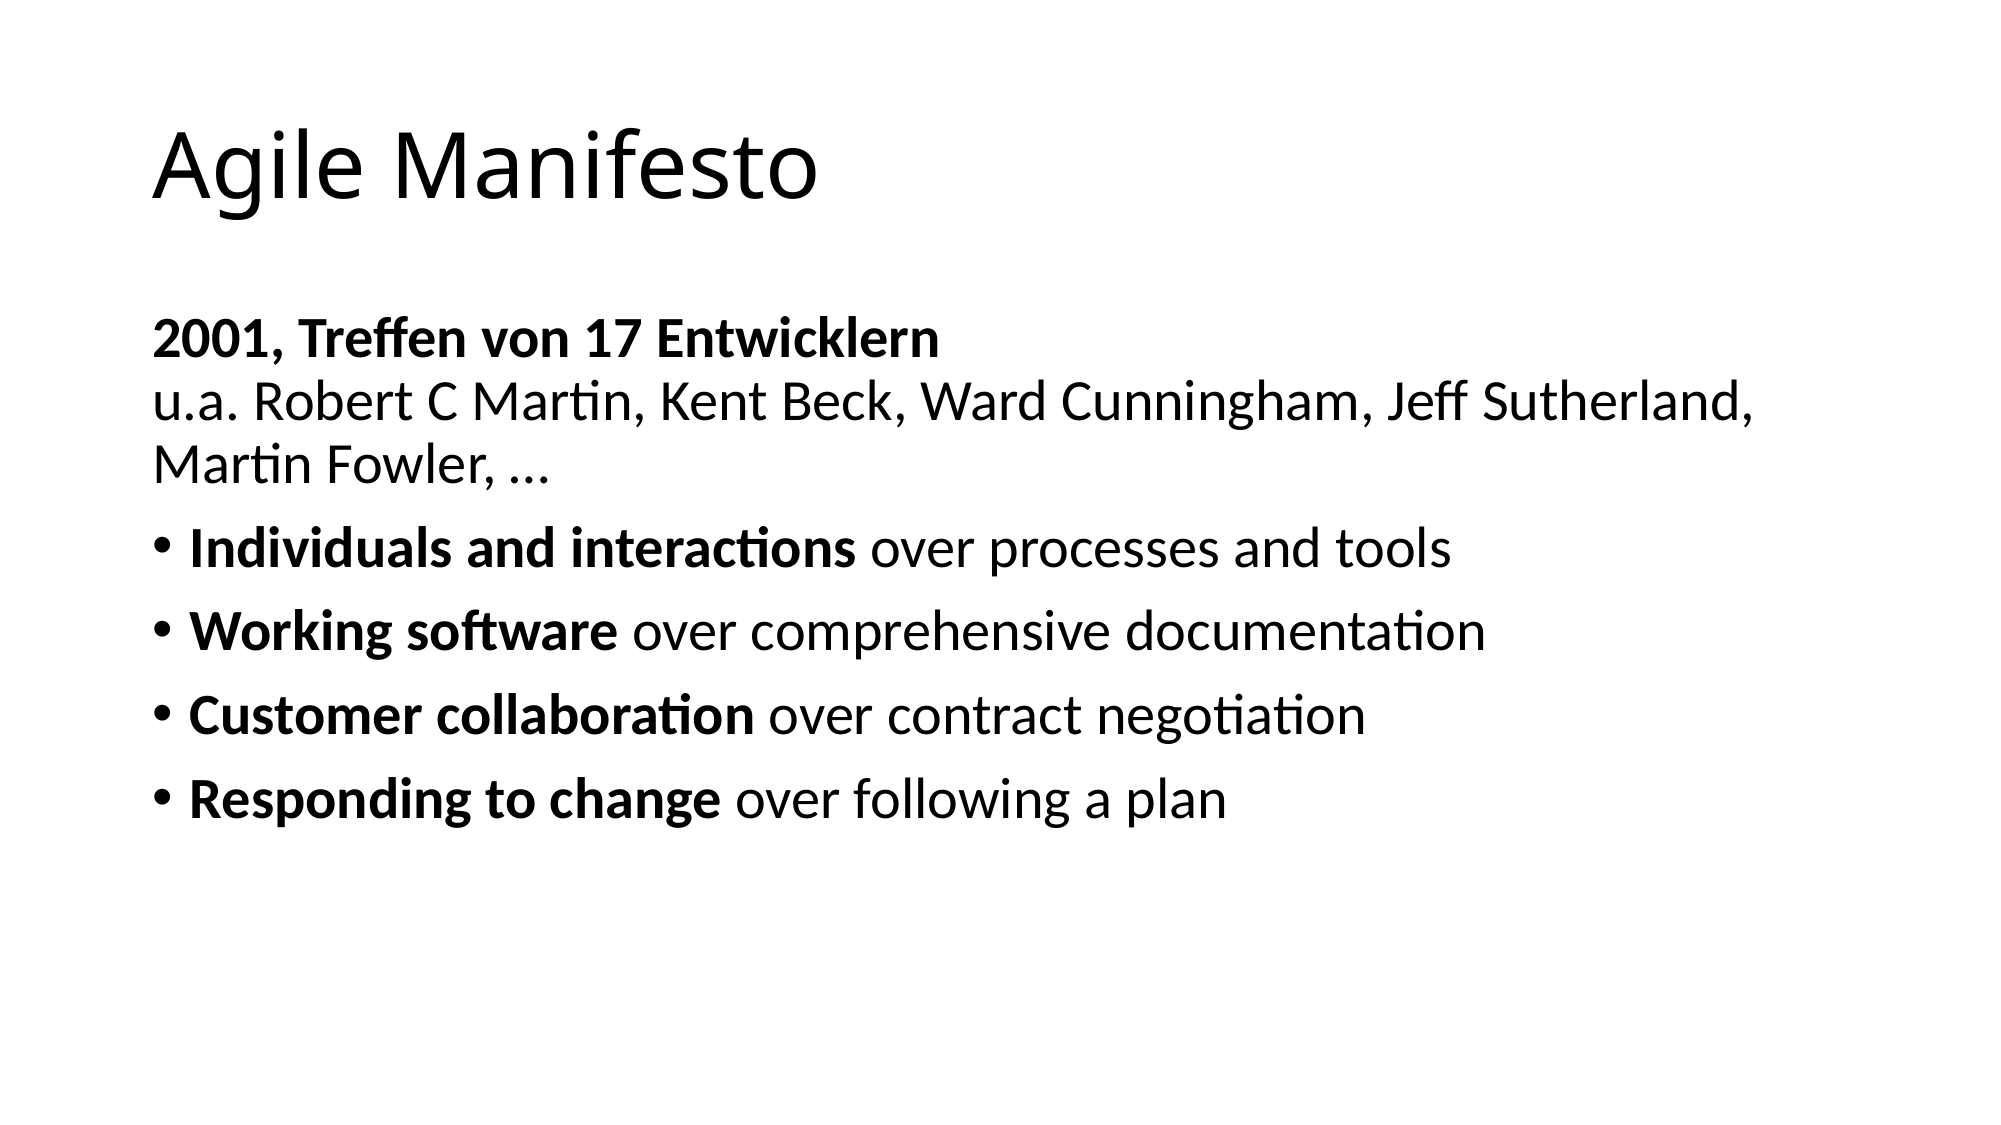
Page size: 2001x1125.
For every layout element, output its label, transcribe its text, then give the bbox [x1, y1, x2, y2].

title Agile Manifesto [137, 59, 1863, 278]
list 2001, Treffen von 17 Entwicklern u.a. Robert C Martin, Kent Beck, Ward Cunningham, Jeff Sutherland, Martin Fowler, … Individuals and interactions over processes and tools Working software over comprehensive documentation Customer collaboration over contract negotiation Responding to change over following a plan [137, 299, 1863, 1014]
